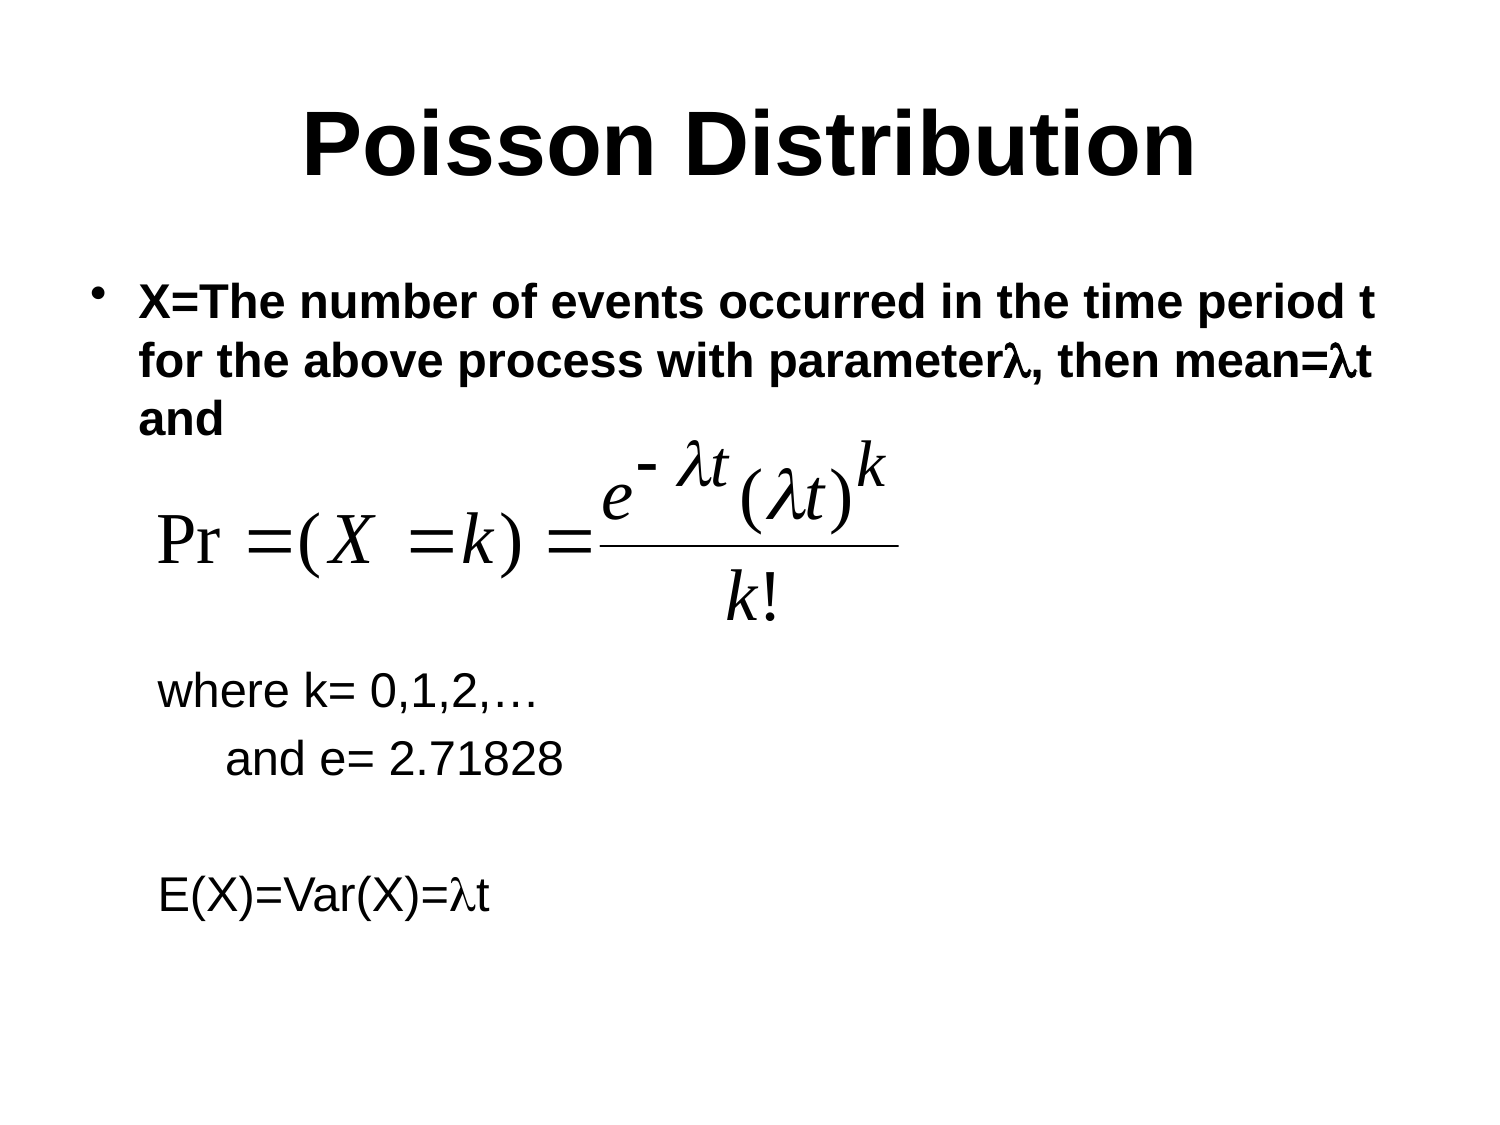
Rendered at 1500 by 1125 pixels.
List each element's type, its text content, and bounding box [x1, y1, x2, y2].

list X=The number of events occurred in the time period t for the above process with parameter, then mean=t and where k= 0,1,2,… and e= 2.71828 E(X)=Var(X)=t [74, 262, 1426, 1006]
title Poisson Distribution [74, 44, 1426, 233]
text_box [149, 424, 908, 630]
